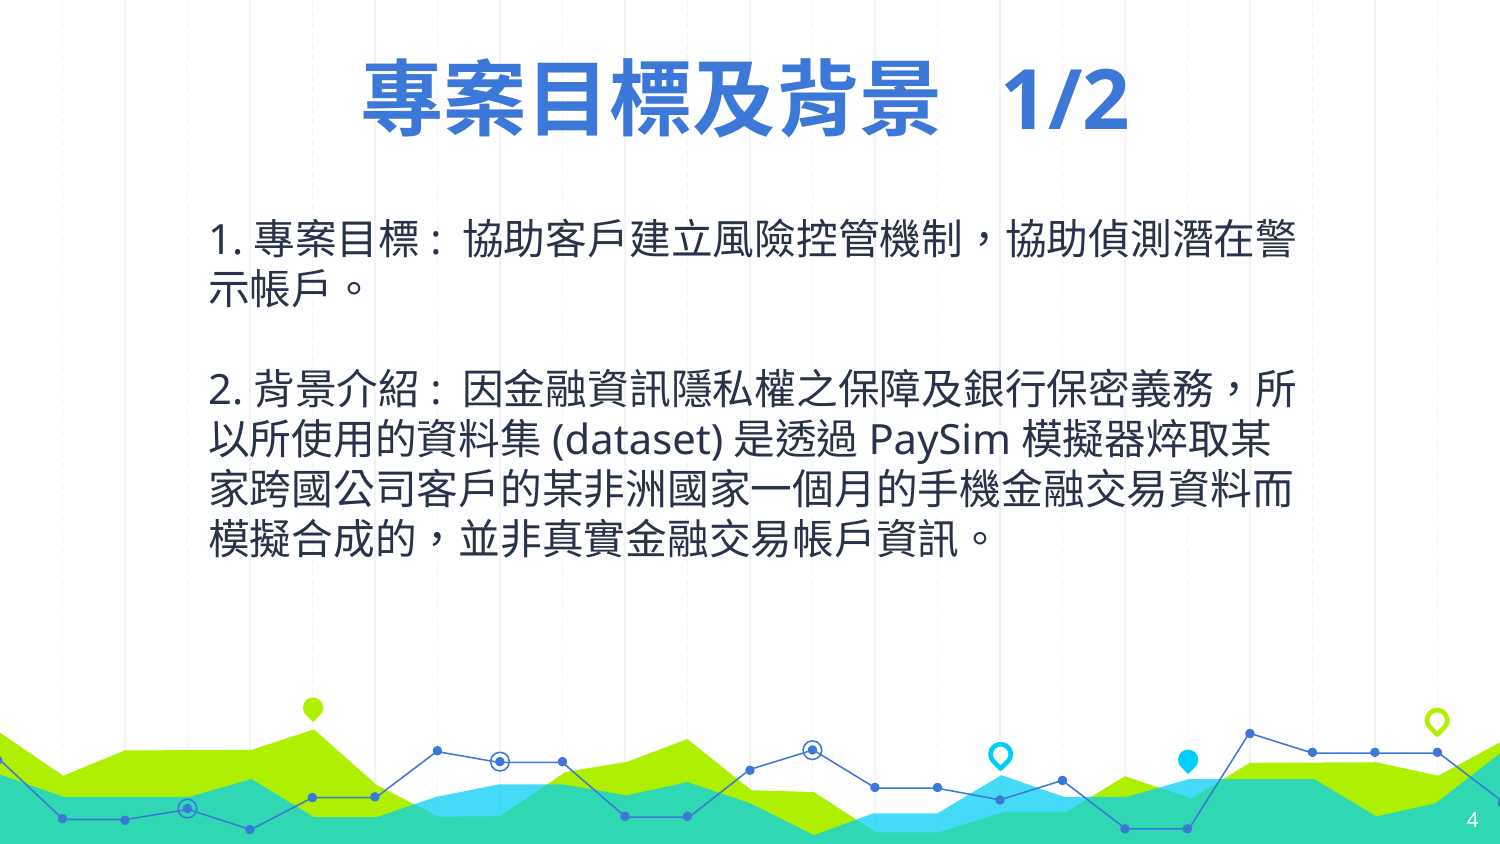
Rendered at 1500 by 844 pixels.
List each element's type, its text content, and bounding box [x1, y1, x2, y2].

list 1.專案目標: 協助客戶建立風險控管機制，協助偵測潛在警示帳戶。 2.背景介紹: 因金融資訊隱私權之保障及銀行保密義務，所以所使用的資料集(dataset)是透過PaySim模擬器焠取某家跨國公司客戶的某非洲國家一個月的手機金融交易資料而模擬合成的，並非真實金融交易帳戶資訊。 [176, 197, 1325, 718]
slide_number 4 [1403, 791, 1494, 844]
title 專案目標及背景 1/2 [171, 43, 1319, 162]
